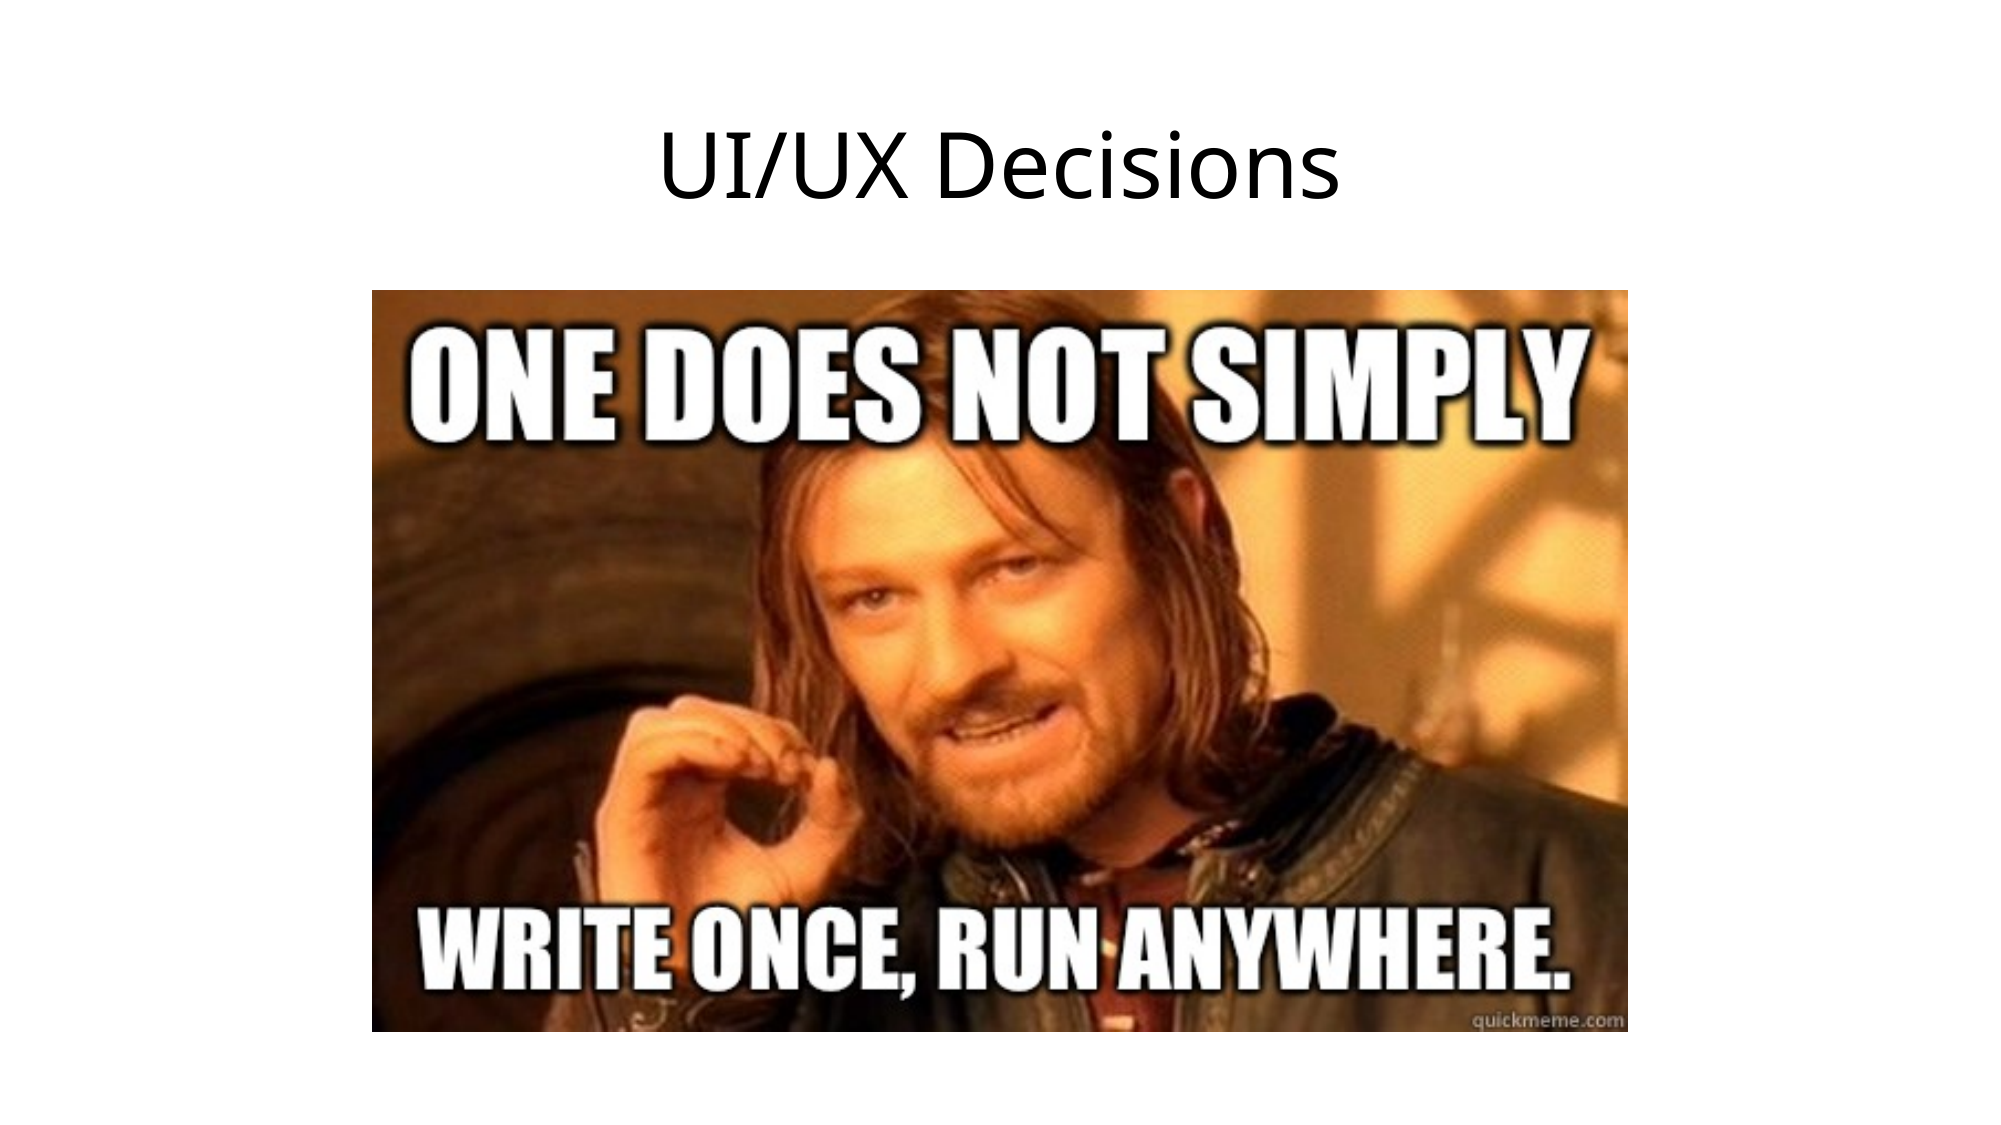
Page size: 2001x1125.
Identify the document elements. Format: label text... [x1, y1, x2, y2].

title UI/UX Decisions [137, 59, 1863, 278]
picture [372, 290, 1628, 1032]
